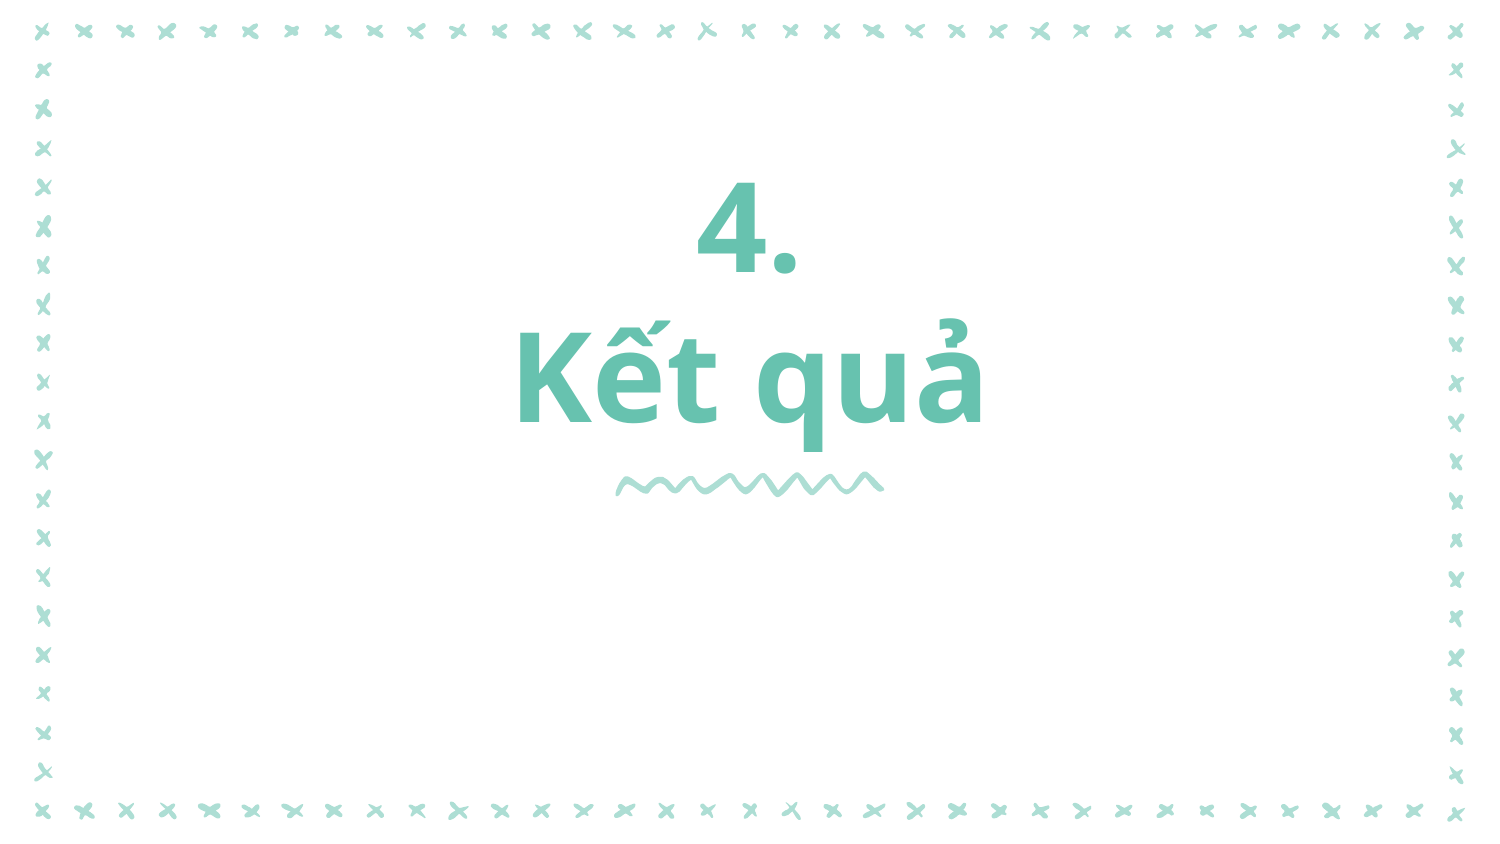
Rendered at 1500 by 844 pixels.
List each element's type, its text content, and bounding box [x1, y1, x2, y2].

title 4. Kết quả [199, 272, 1301, 463]
